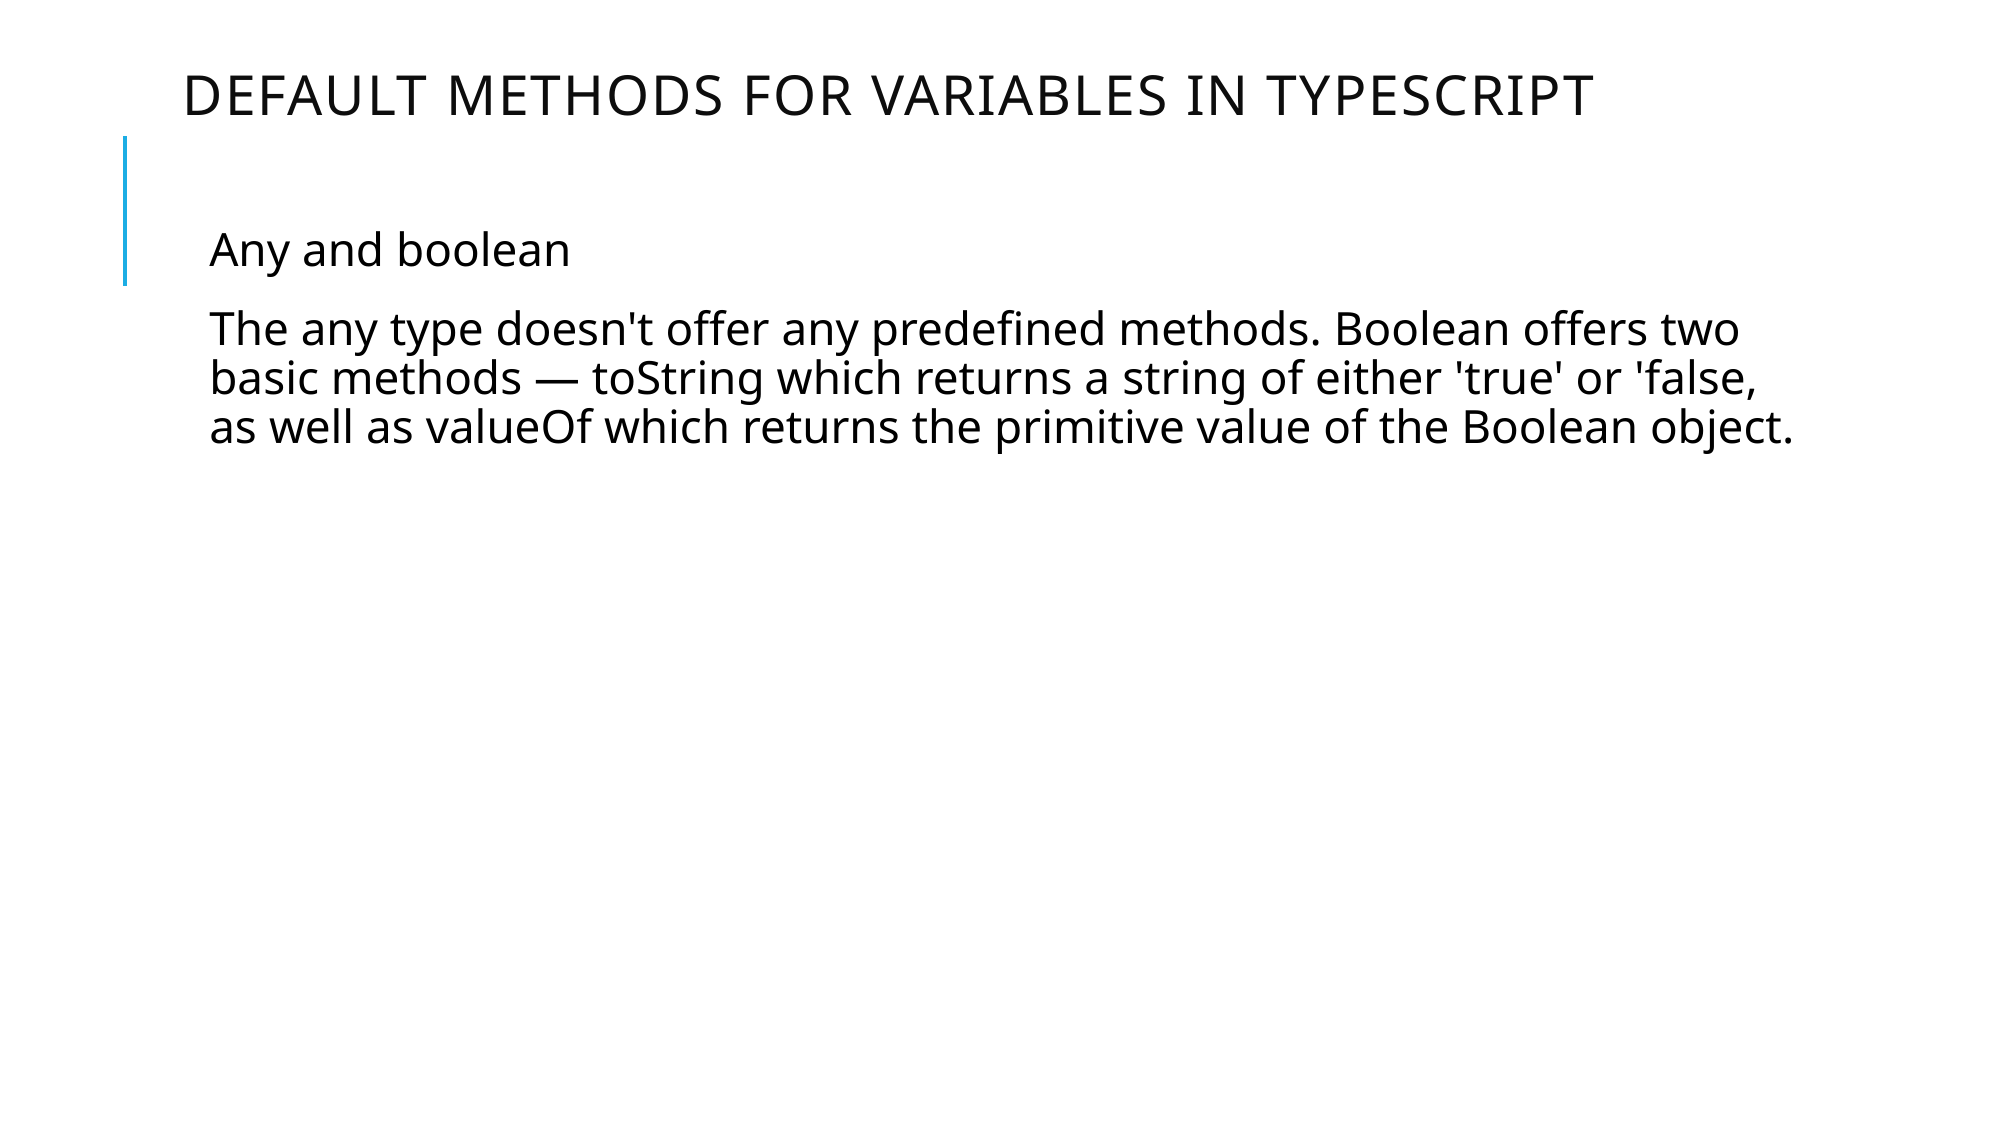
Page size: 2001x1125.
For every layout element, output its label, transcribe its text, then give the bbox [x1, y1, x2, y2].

title Default methods for variables in typescript [168, 49, 1910, 150]
list Any and boolean The any type doesn't offer any predefined methods. Boolean offers two basic methods — toString which returns a string of either 'true' or 'false, as well as valueOf which returns the primitive value of the Boolean object. [186, 219, 1820, 1024]
